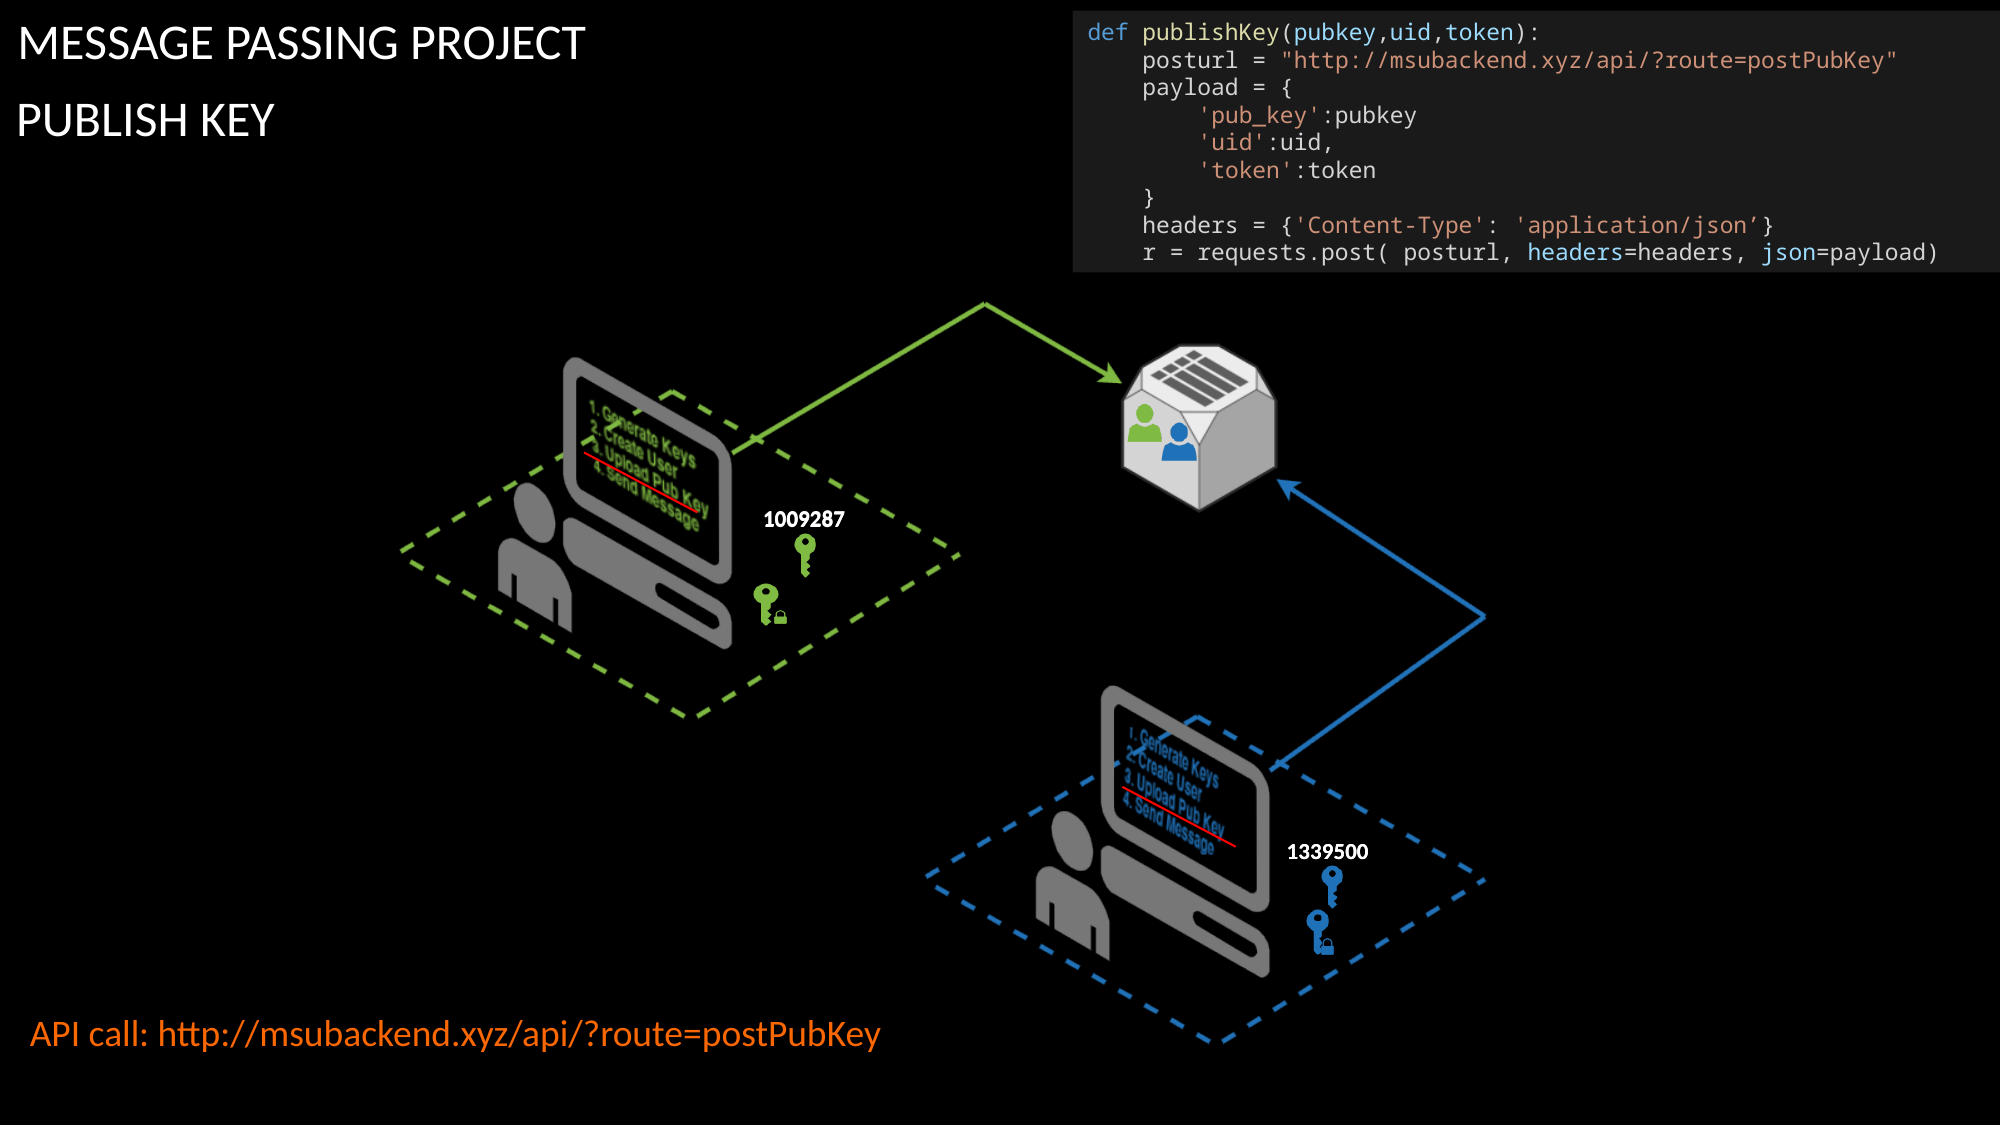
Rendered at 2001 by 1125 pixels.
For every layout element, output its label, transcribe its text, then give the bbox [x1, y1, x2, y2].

text_box def publishKey(pubkey,uid,token): posturl = "http://msubackend.xyz/api/?route=postPubKey" payload = { 'pub_key':pubkey 'uid':uid, 'token':token } headers = {'Content-Type': 'application/json’} r = requests.post( posturl, headers=headers, json=payload) [1072, 10, 2000, 273]
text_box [583, 452, 698, 513]
text_box PUBLISH KEY [1, 79, 290, 154]
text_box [1122, 786, 1236, 847]
text_box MESSAGE PASSING PROJECT [2, 2, 602, 78]
text_box API call: http://msubackend.xyz/api/?route=postPubKey [14, 1001, 924, 1061]
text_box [1305, 909, 1335, 956]
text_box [747, 496, 862, 578]
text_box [1271, 829, 1385, 909]
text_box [753, 583, 787, 626]
picture [394, 292, 1497, 1045]
